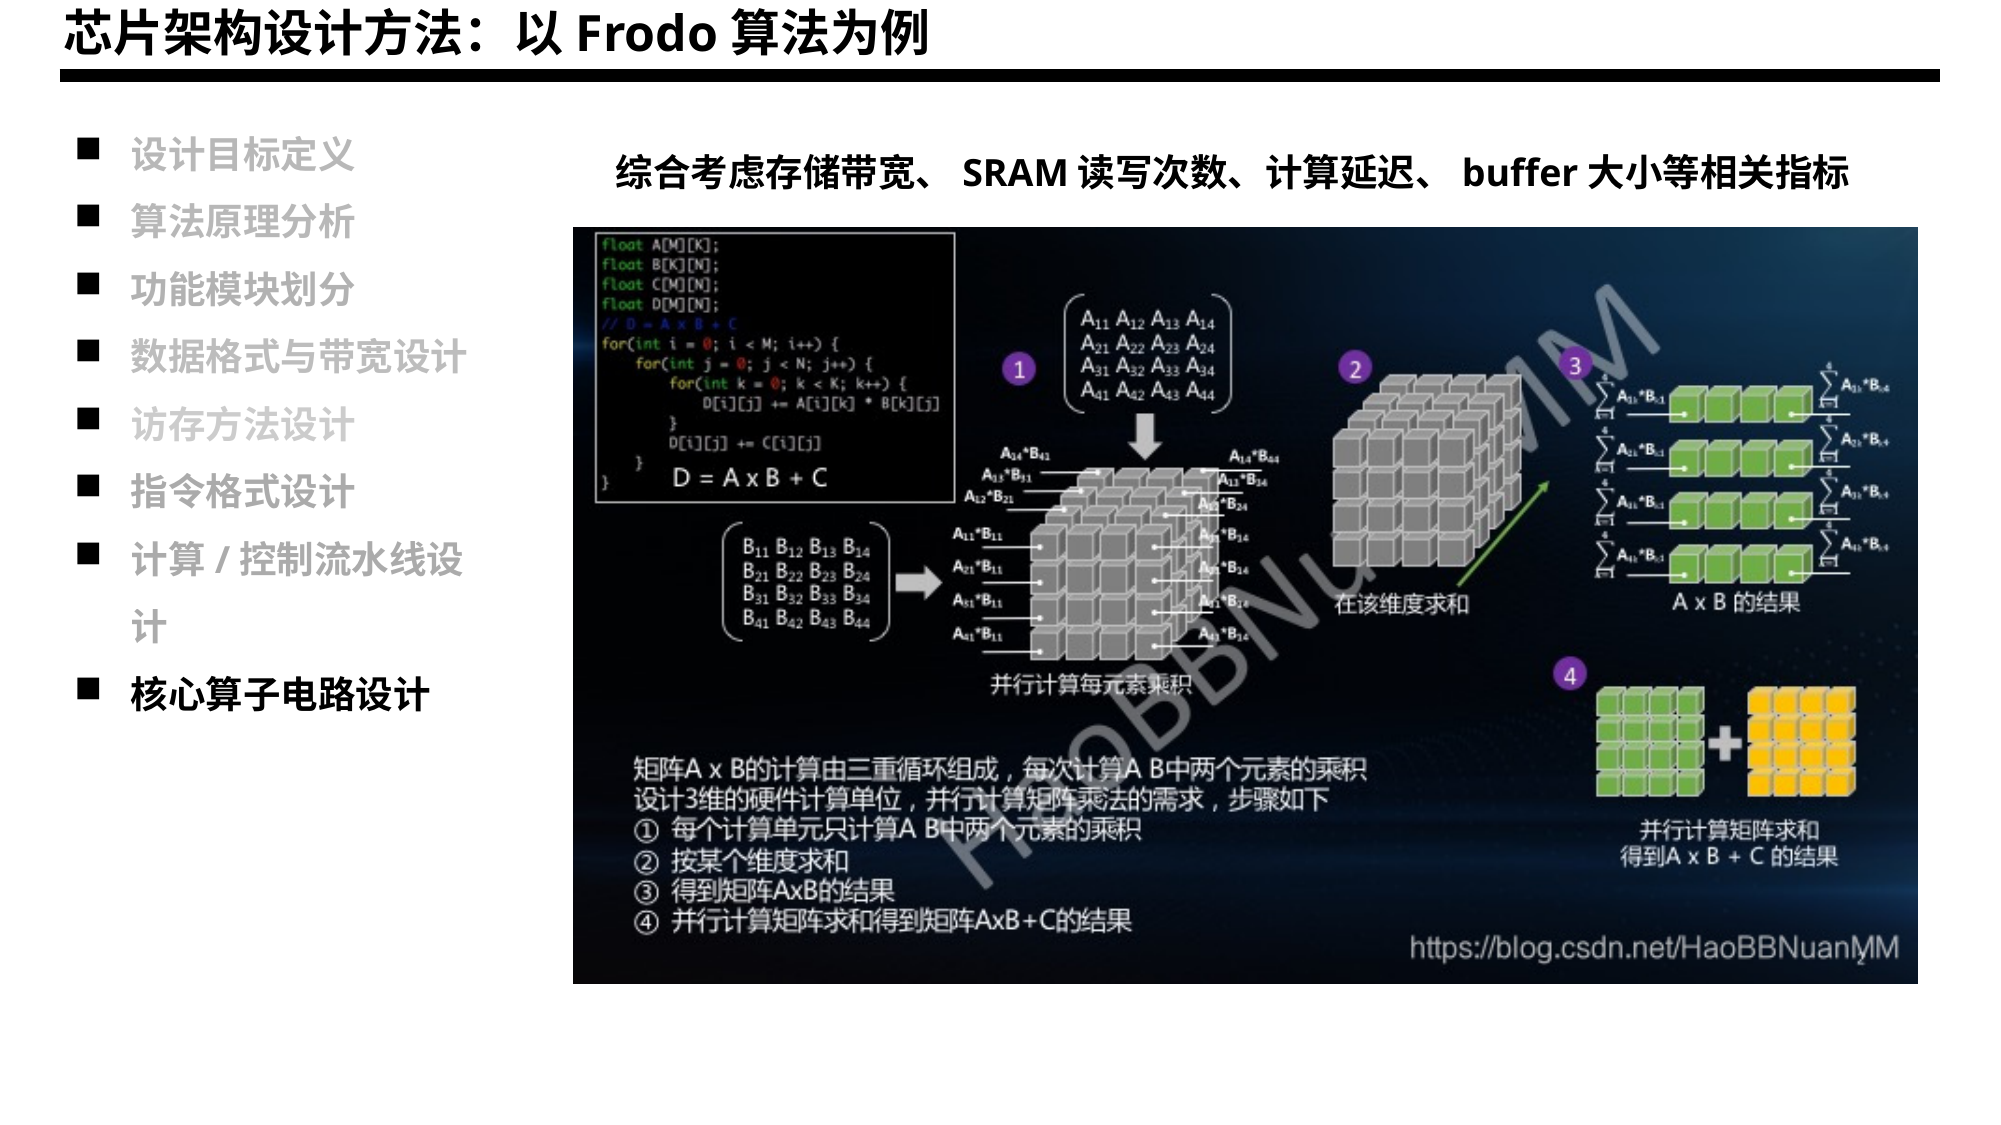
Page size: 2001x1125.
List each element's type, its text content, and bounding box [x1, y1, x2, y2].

text_box 综合考虑存储带宽、SRAM读写次数、计算延迟、buffer大小等相关指标 [601, 141, 1866, 201]
text_box 设计目标定义 算法原理分析 功能模块划分 数据格式与带宽设计 访存方法设计 指令格式设计 计算/控制流水线设计 核心算子电路设计 [59, 100, 516, 724]
picture [573, 227, 1918, 984]
text_box 芯片架构设计方法：以Frodo算法为例 [49, 0, 1941, 69]
